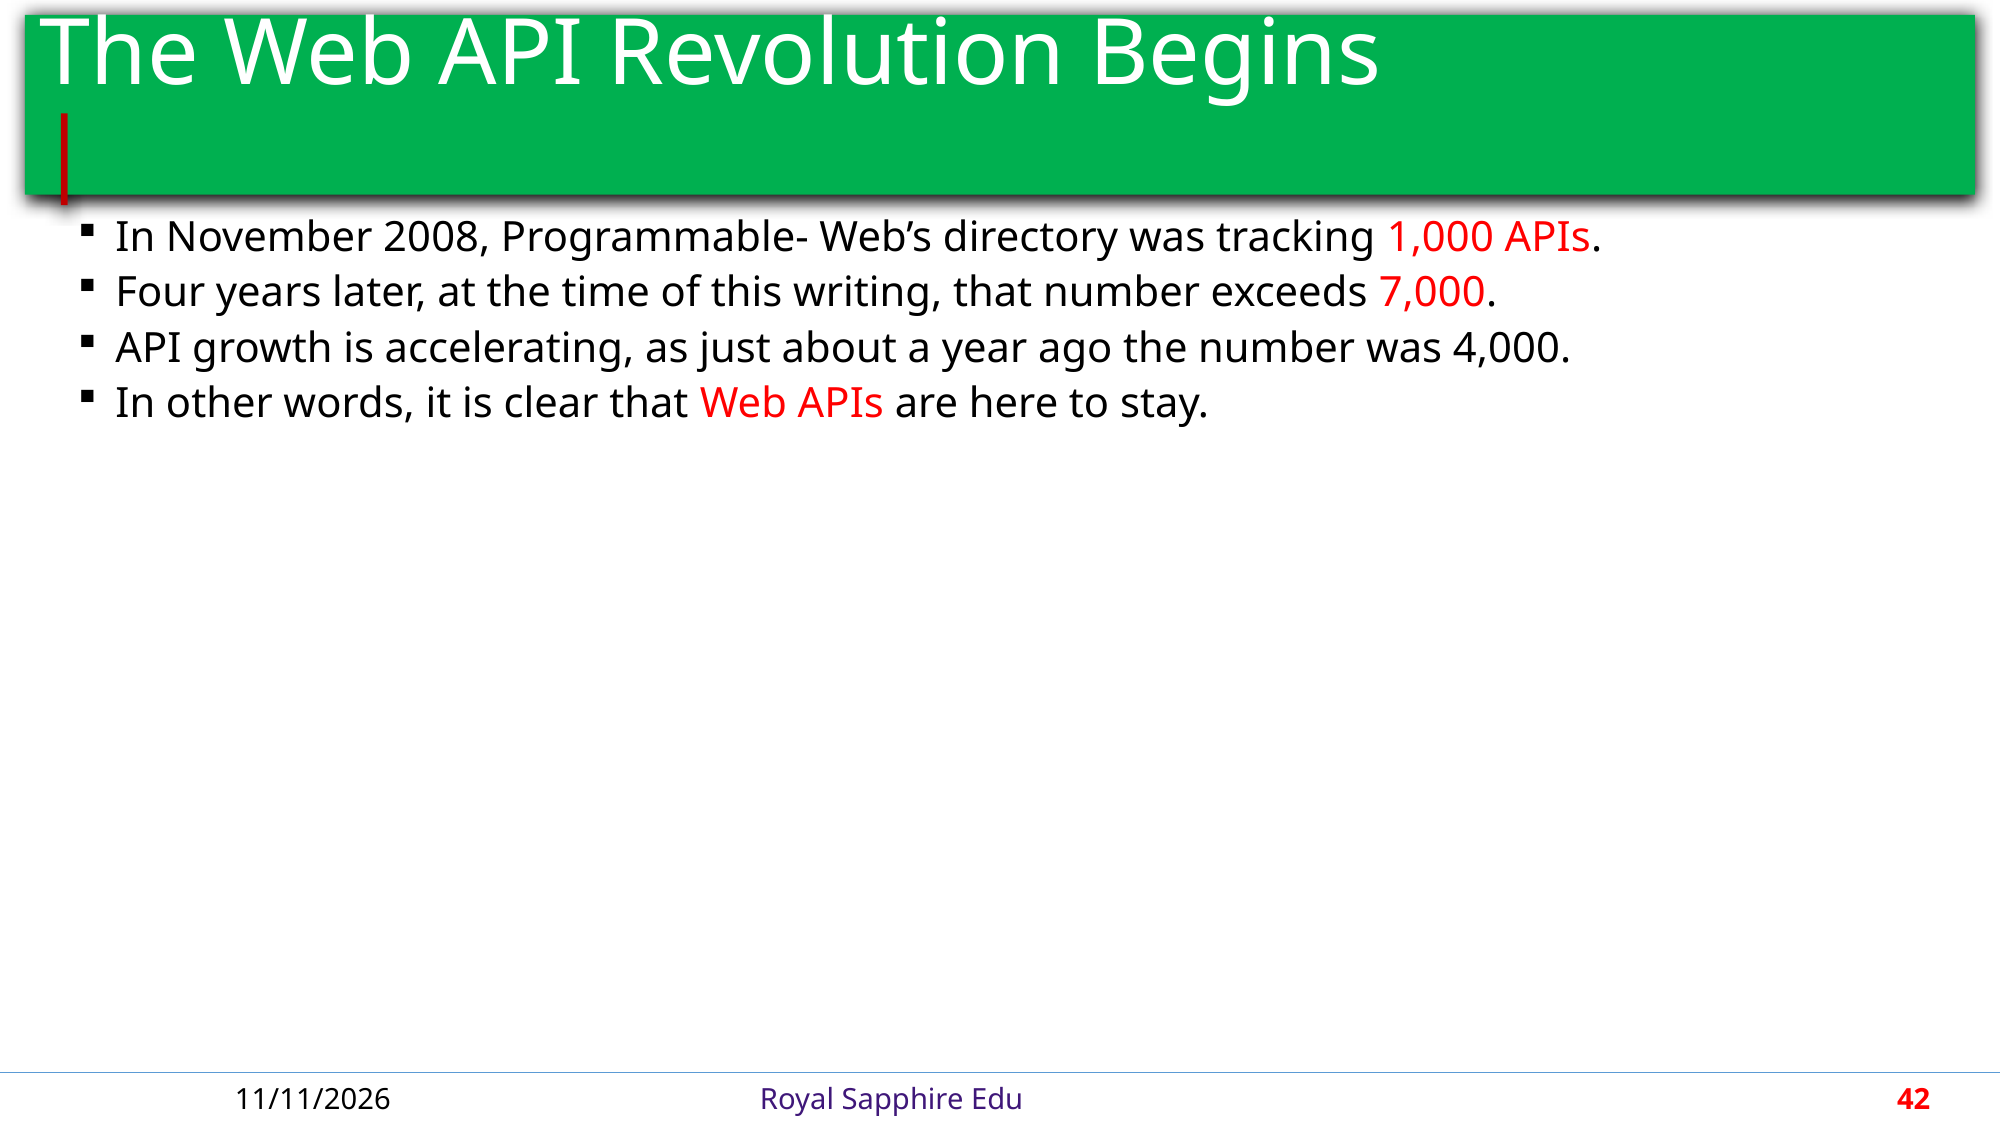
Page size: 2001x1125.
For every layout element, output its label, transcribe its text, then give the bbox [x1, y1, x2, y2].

title The Web API Revolution Begins | [24, 14, 1975, 195]
list In November 2008, Programmable‐ Web’s directory was tracking 1,000 APIs. Four years later, at the time of this writing, that number exceeds 7,000. API growth is accelerating, as just about a year ago the number was 4,000. In other words, it is clear that Web APIs are here to stay. [24, 208, 1975, 1063]
slide_number 42 [1495, 1072, 1946, 1115]
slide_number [220, 1072, 671, 1115]
footer Royal Sapphire Edu [745, 1072, 1421, 1115]
